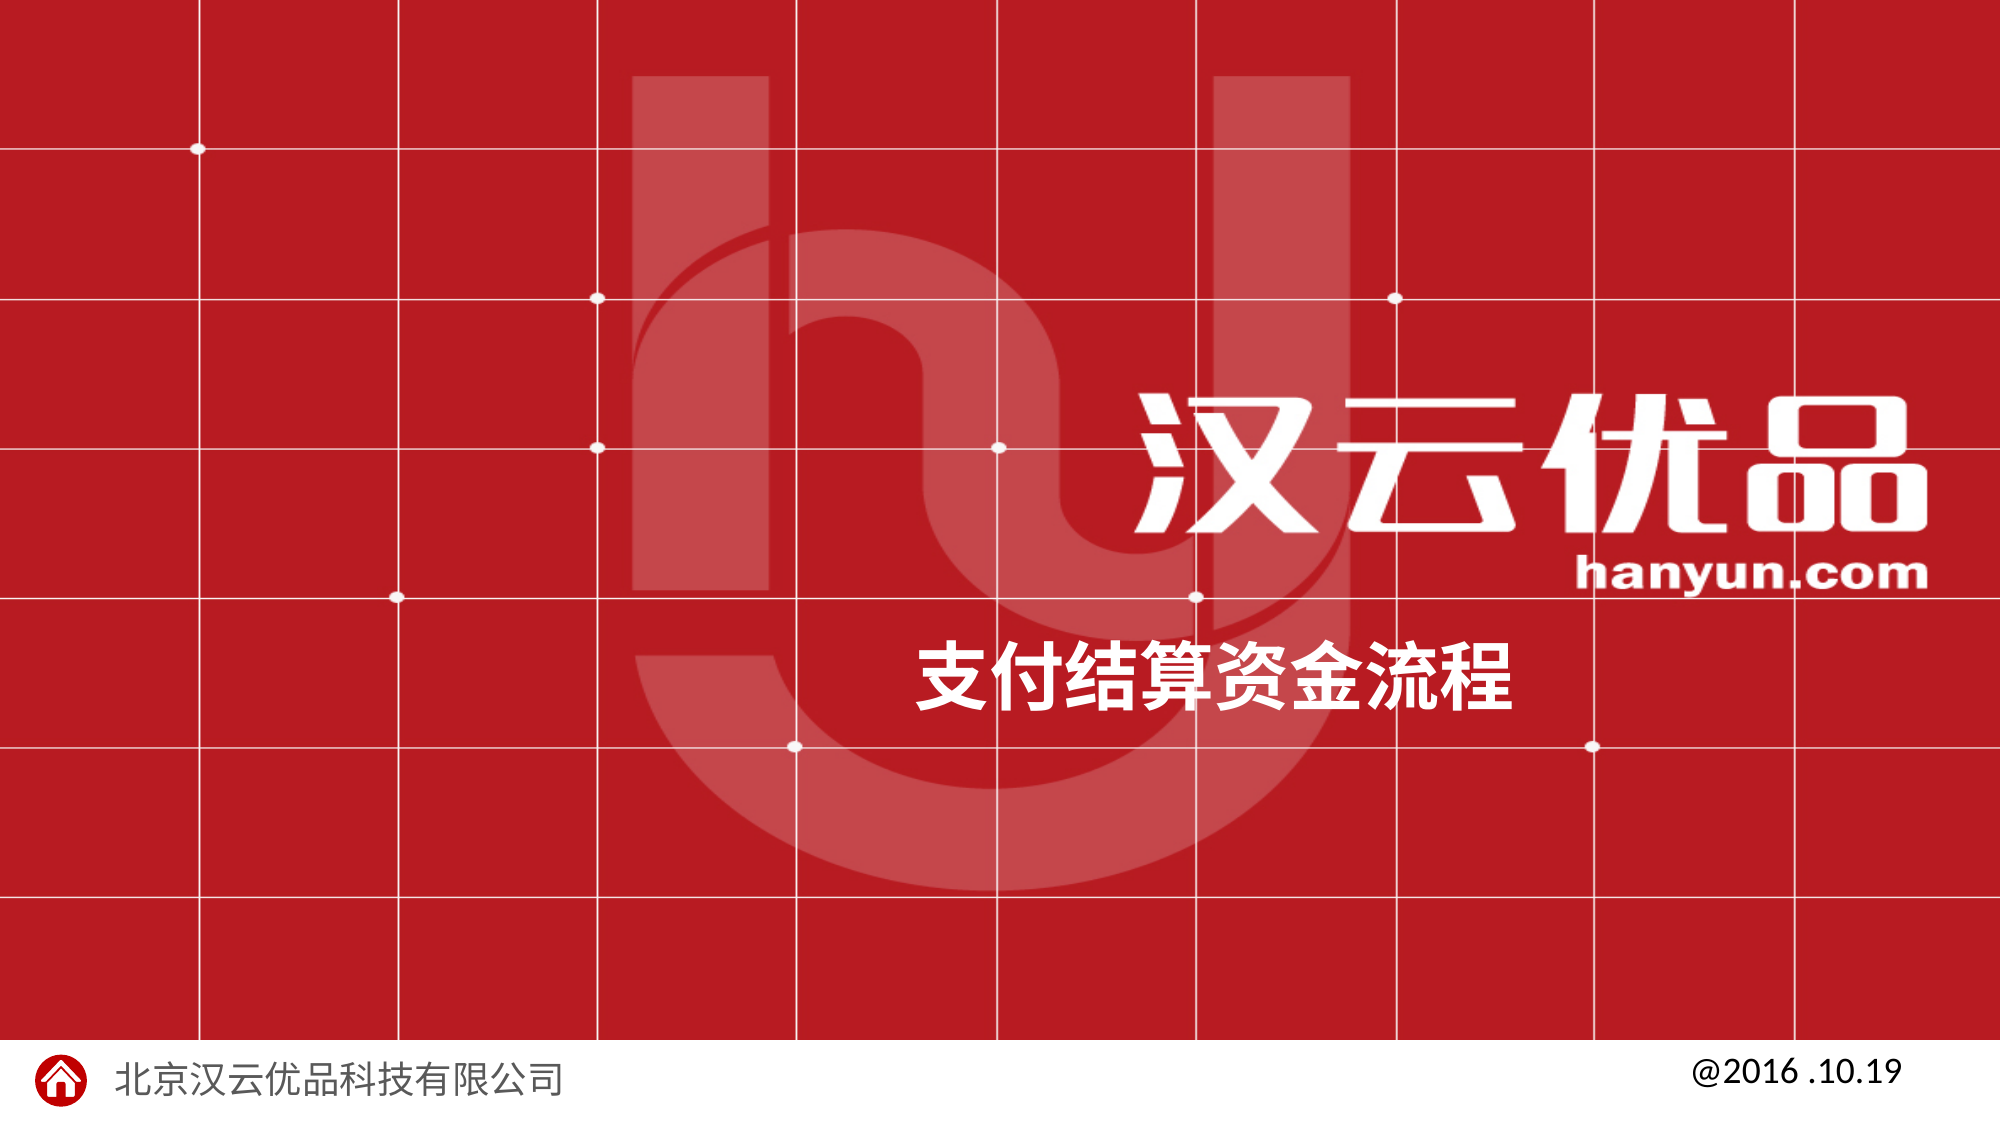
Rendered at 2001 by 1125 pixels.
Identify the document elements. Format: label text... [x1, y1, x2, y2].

picture [0, 0, 2000, 1040]
text_box 北京汉云优品科技有限公司 [93, 1054, 594, 1103]
text_box [35, 1054, 87, 1107]
text_box @2016 .10.19 [1674, 1051, 1926, 1098]
